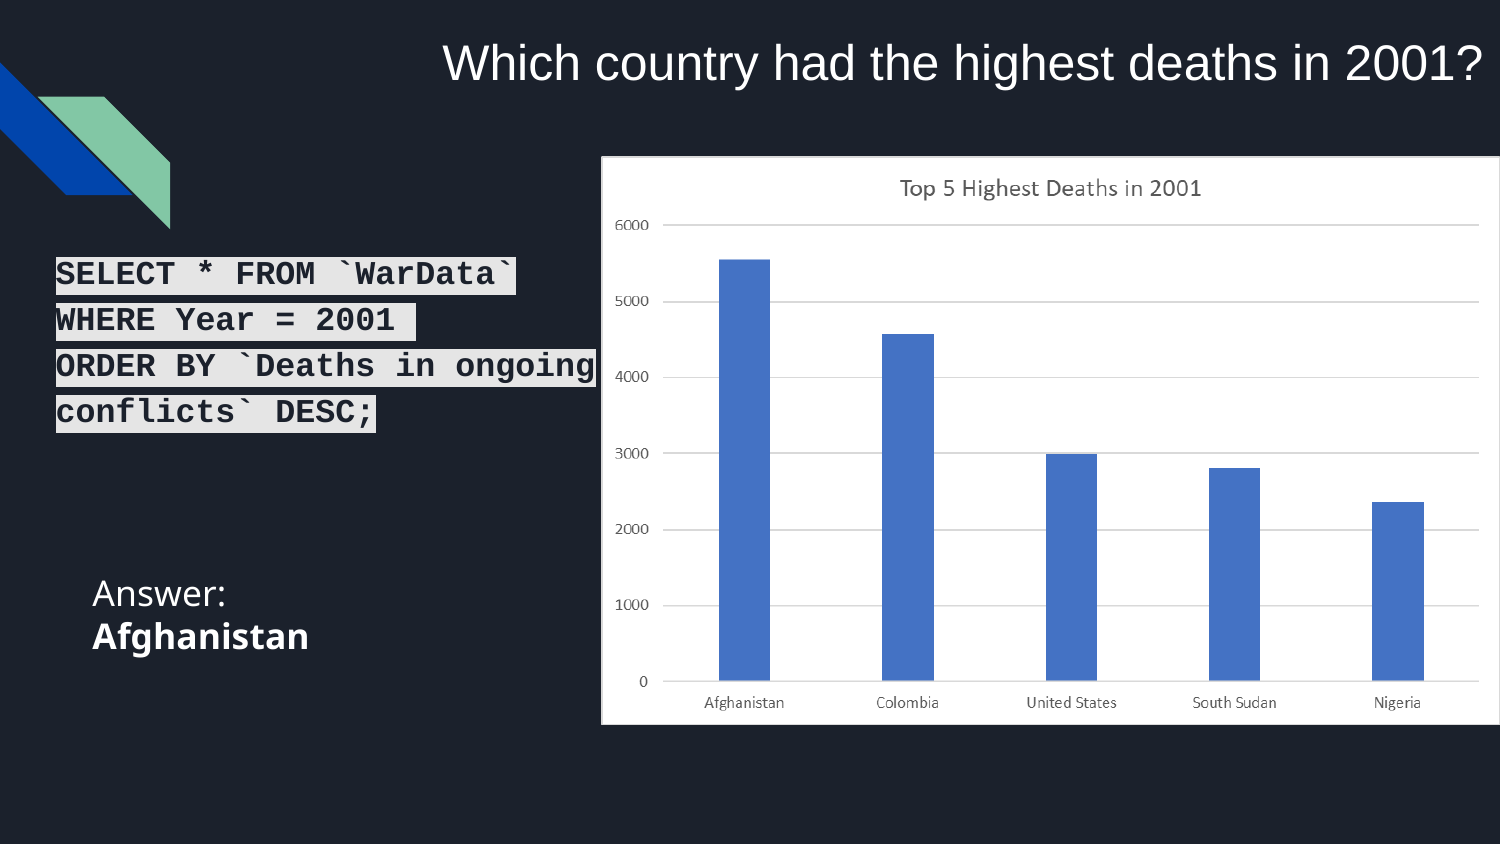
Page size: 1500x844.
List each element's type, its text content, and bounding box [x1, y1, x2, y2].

text_box Answer: Afghanistan [77, 556, 449, 718]
title Which country had the highest deaths in 2001? [427, 6, 1500, 157]
list SELECT * FROM `WarData` WHERE Year = 2001 ORDER BY `Deaths in ongoing conflicts` DESC; [0, 230, 596, 381]
picture [601, 156, 1500, 725]
